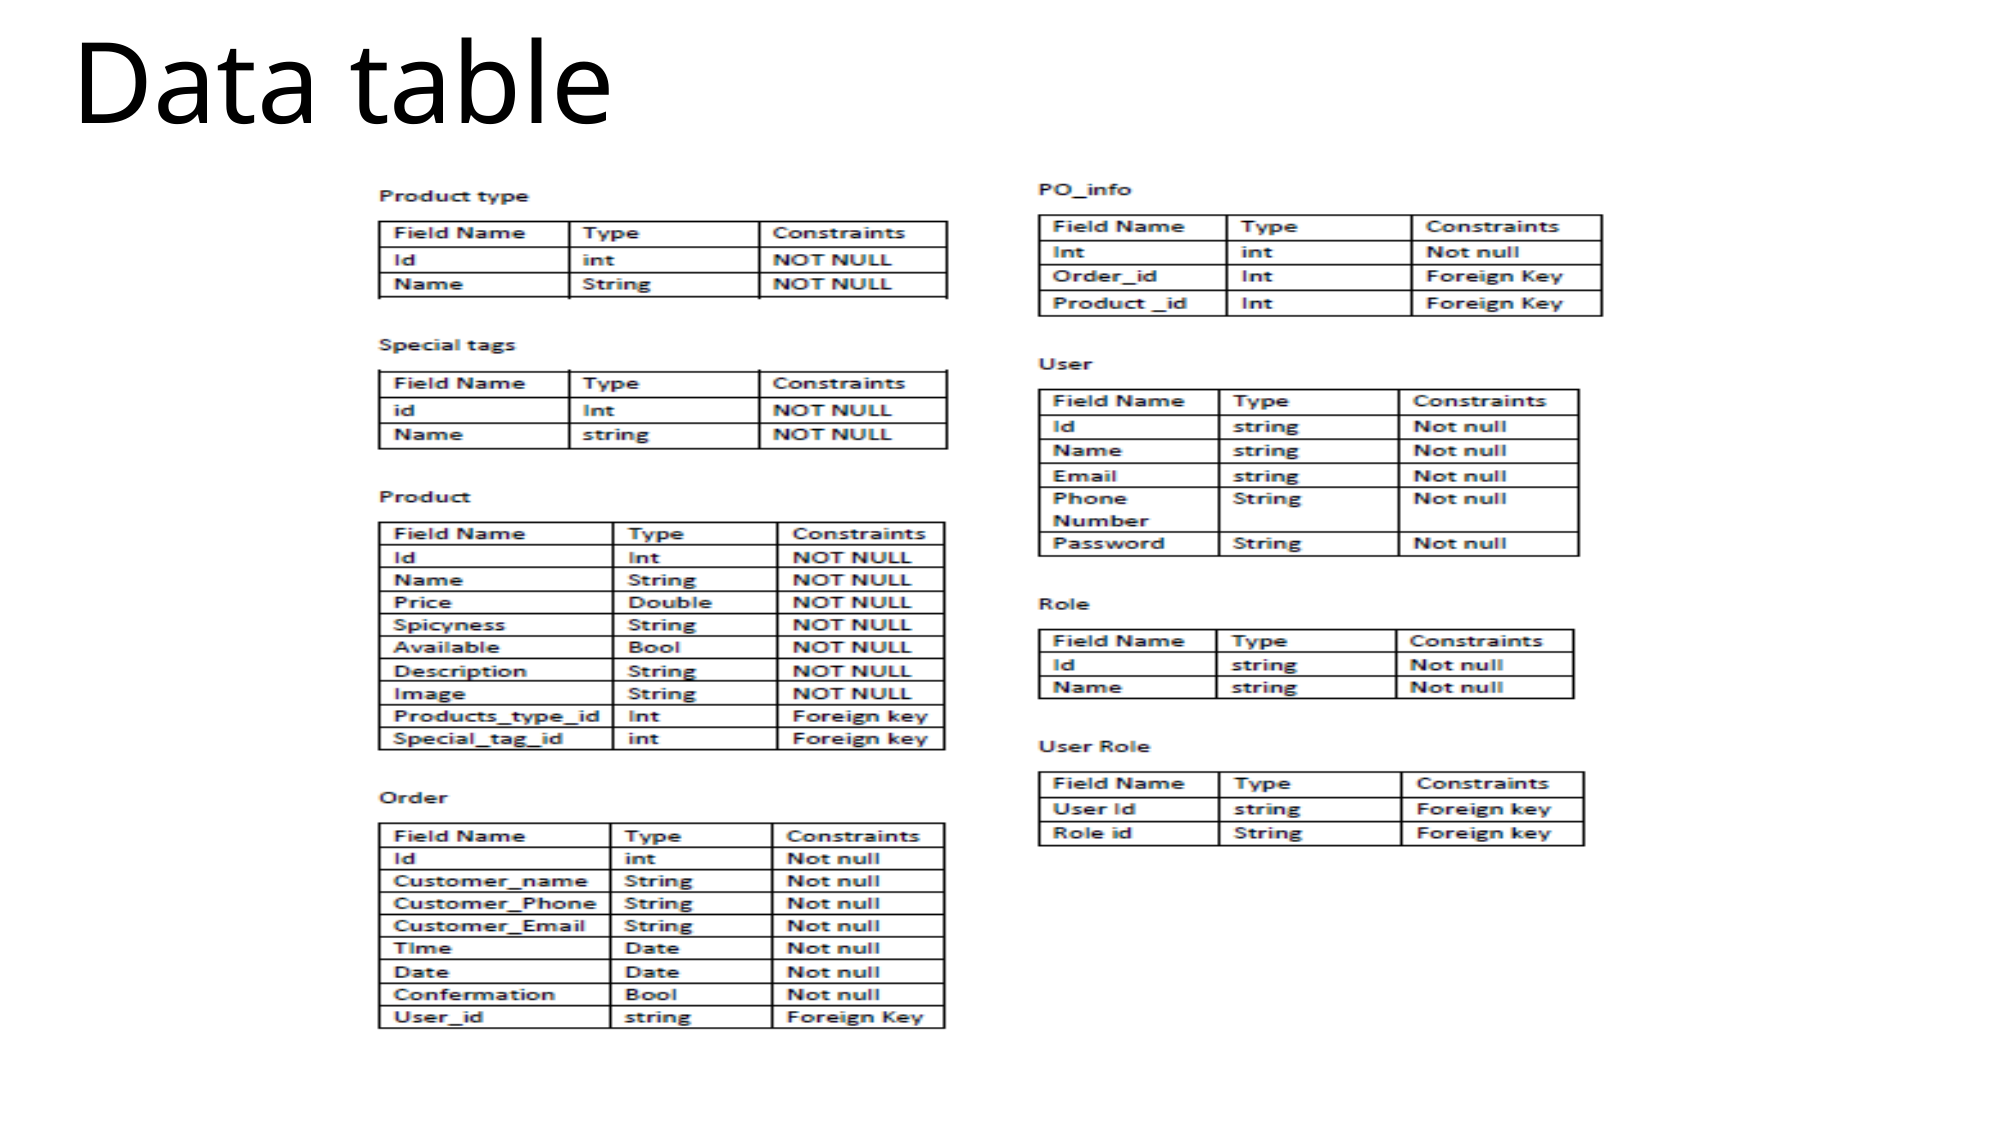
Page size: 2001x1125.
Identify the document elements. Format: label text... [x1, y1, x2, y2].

title Data table [0, 17, 788, 156]
picture [348, 173, 1686, 1050]
